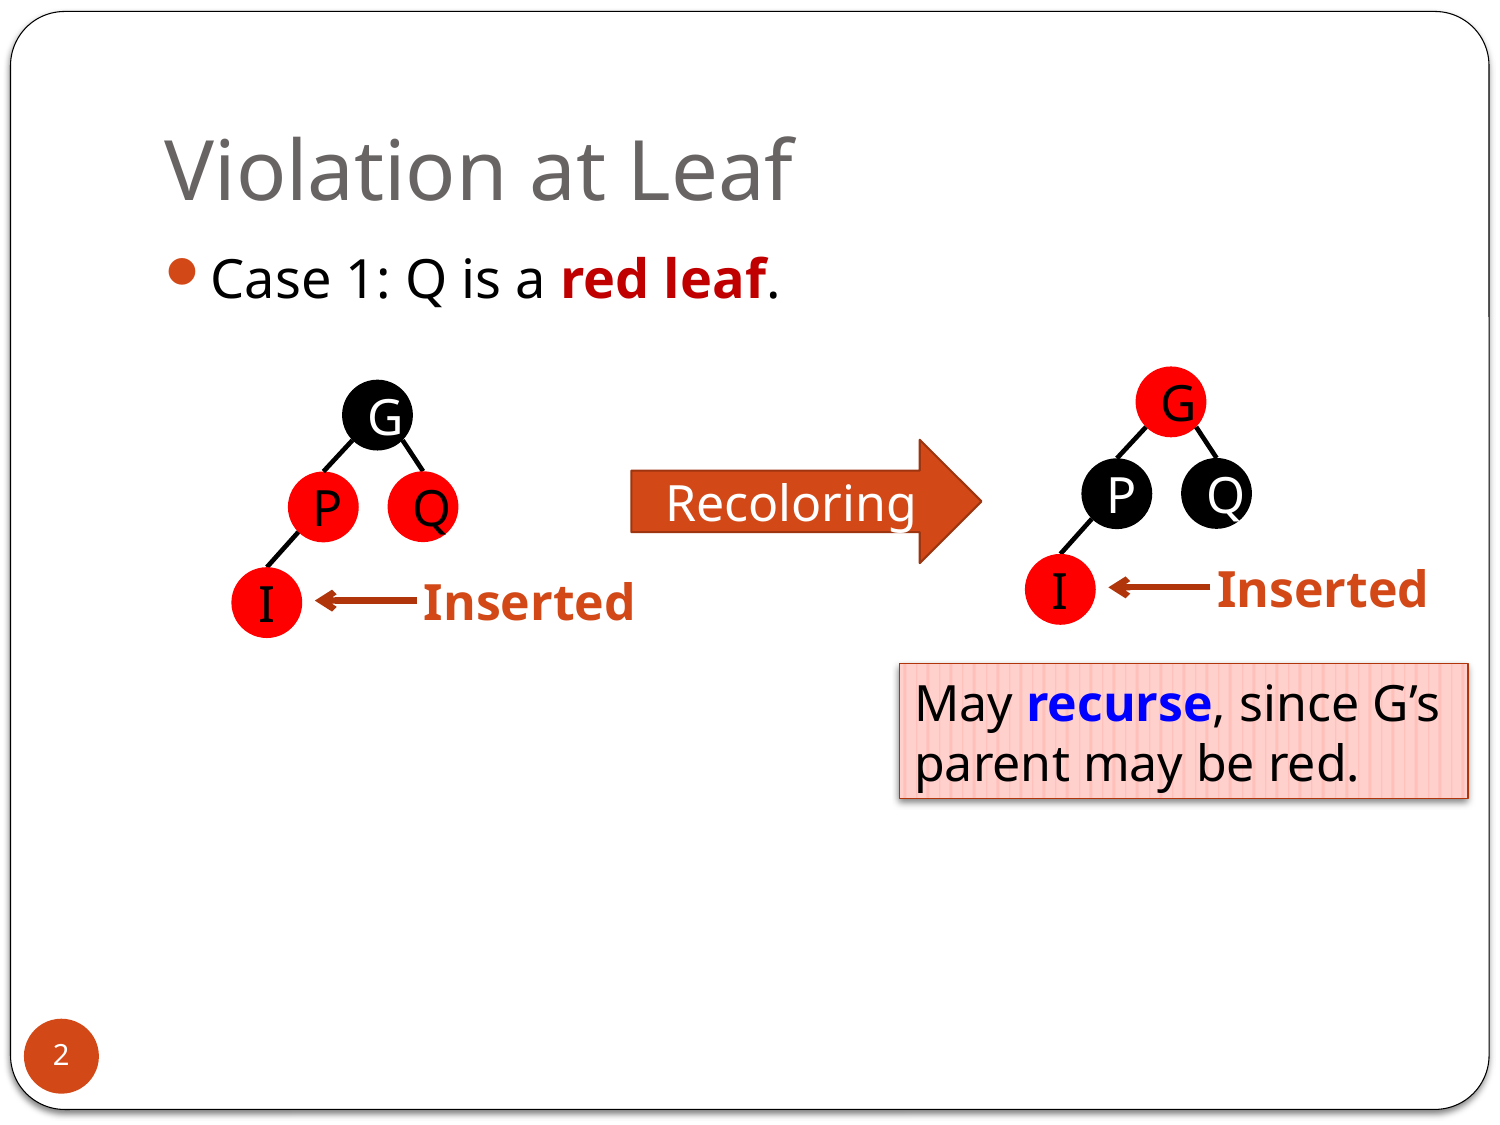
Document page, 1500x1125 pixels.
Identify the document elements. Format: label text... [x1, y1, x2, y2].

list Case 1: Q is a red leaf. [150, 237, 1425, 988]
slide_number 2 [23, 1018, 99, 1094]
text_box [1024, 366, 1430, 626]
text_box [231, 379, 637, 640]
text_box Recoloring [643, 438, 983, 565]
title Violation at Leaf [150, 45, 1425, 233]
text_box May recurse, since G’s parent may be red. [899, 663, 1469, 799]
